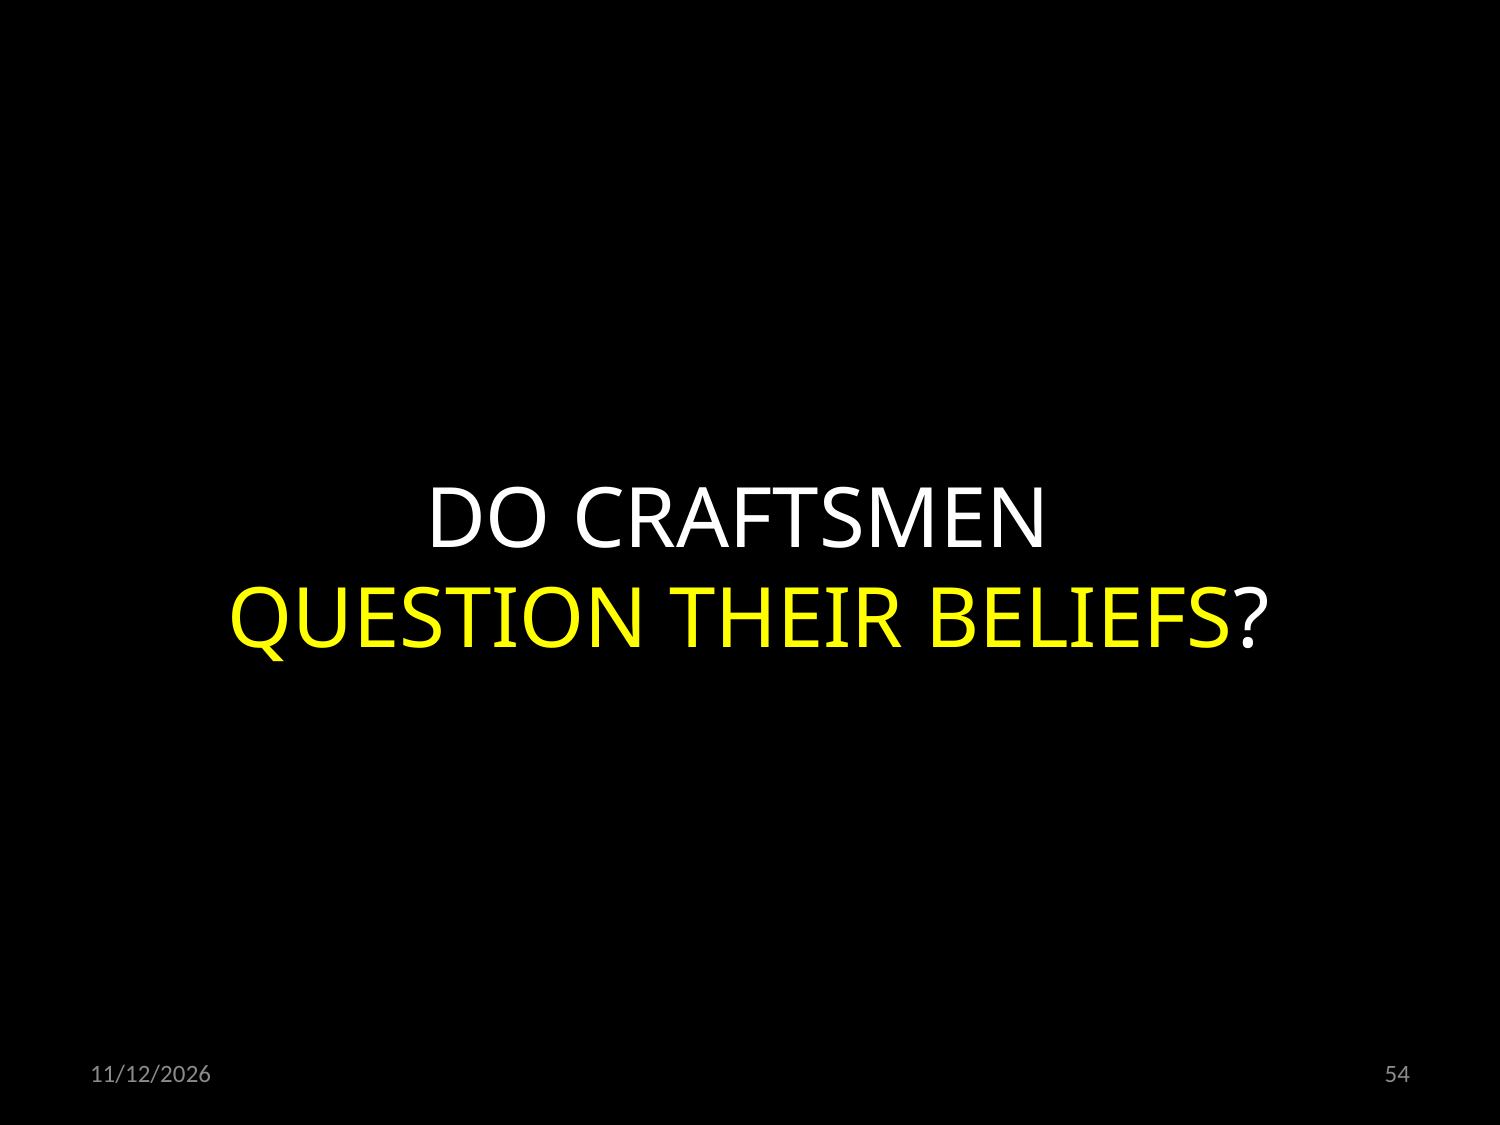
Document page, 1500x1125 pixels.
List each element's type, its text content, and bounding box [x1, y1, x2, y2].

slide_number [75, 1042, 425, 1103]
slide_number 54 [1074, 1042, 1425, 1103]
list DO CRAFTSMEN QUESTION THEIR BELIEFS? [131, 457, 1366, 559]
